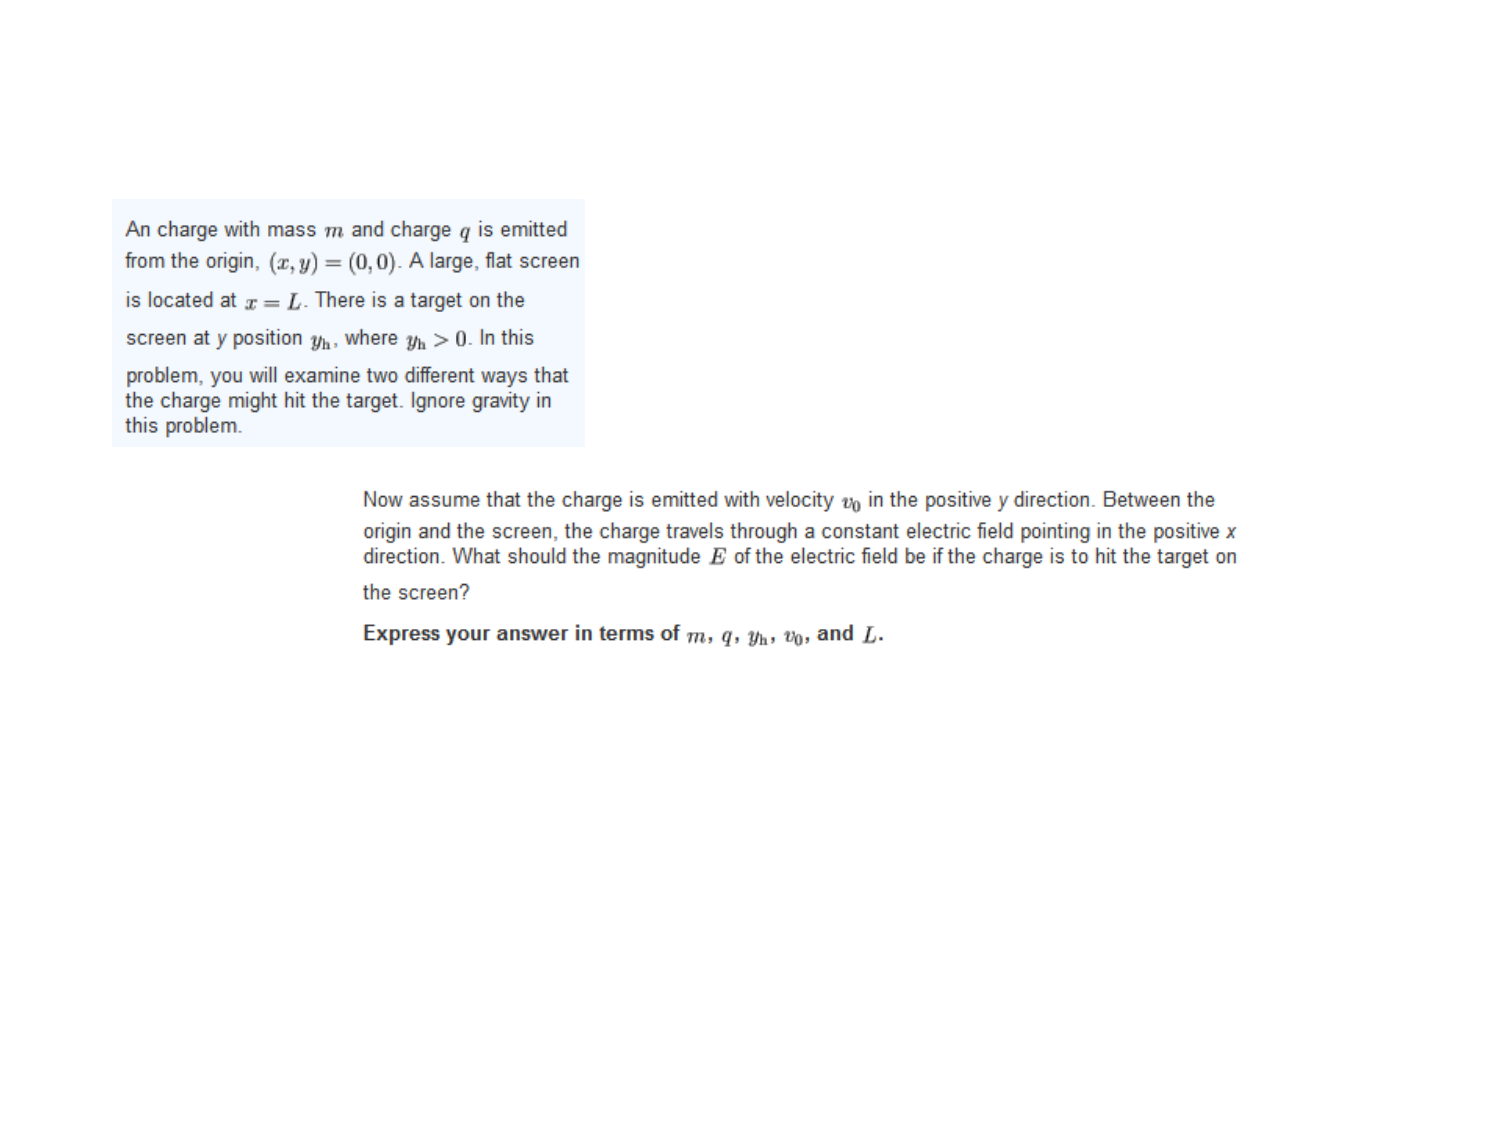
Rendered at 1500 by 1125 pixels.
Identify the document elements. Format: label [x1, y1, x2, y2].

picture [112, 199, 585, 448]
picture [337, 474, 1262, 662]
